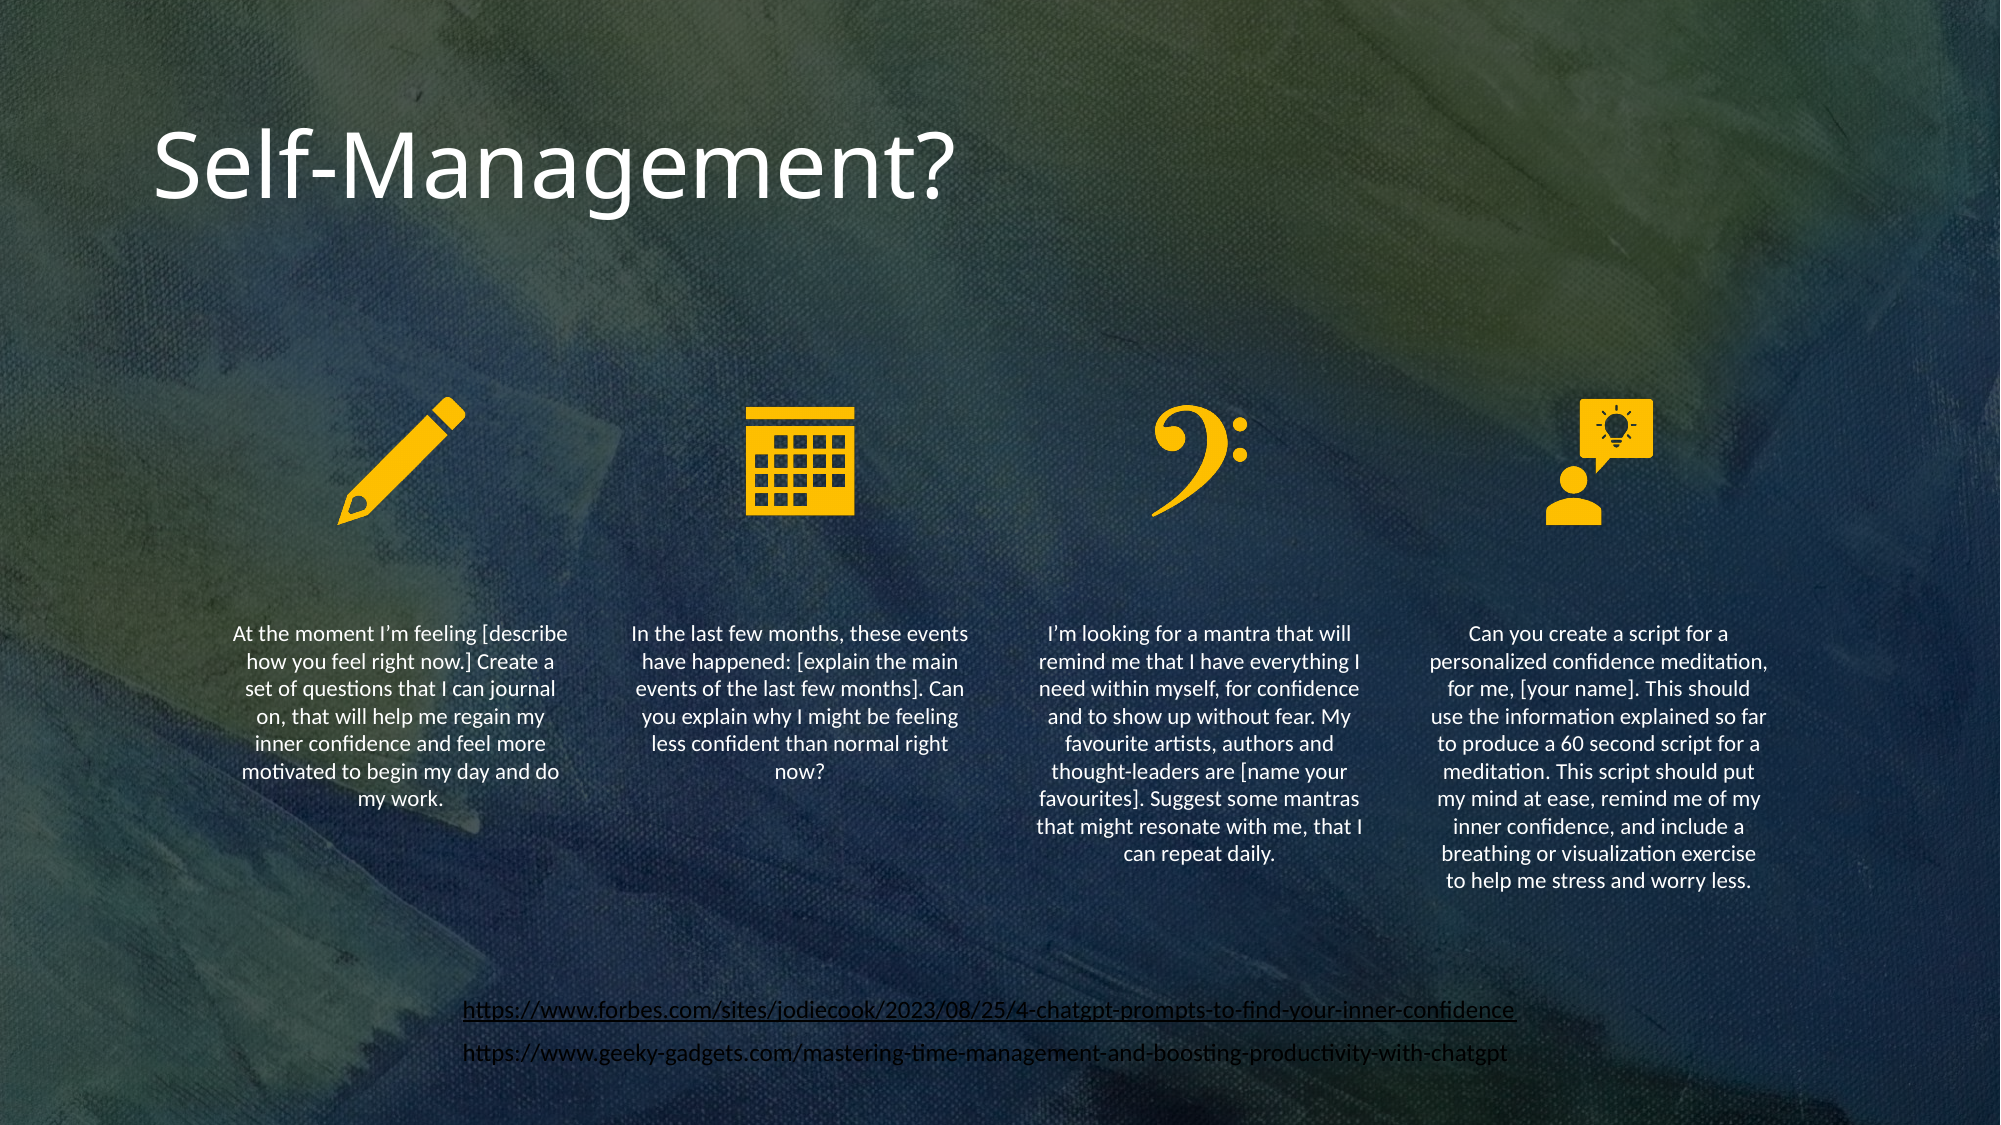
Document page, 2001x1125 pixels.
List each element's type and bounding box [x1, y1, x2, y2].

picture [0, 0, 2000, 1125]
list [137, 299, 1863, 1014]
